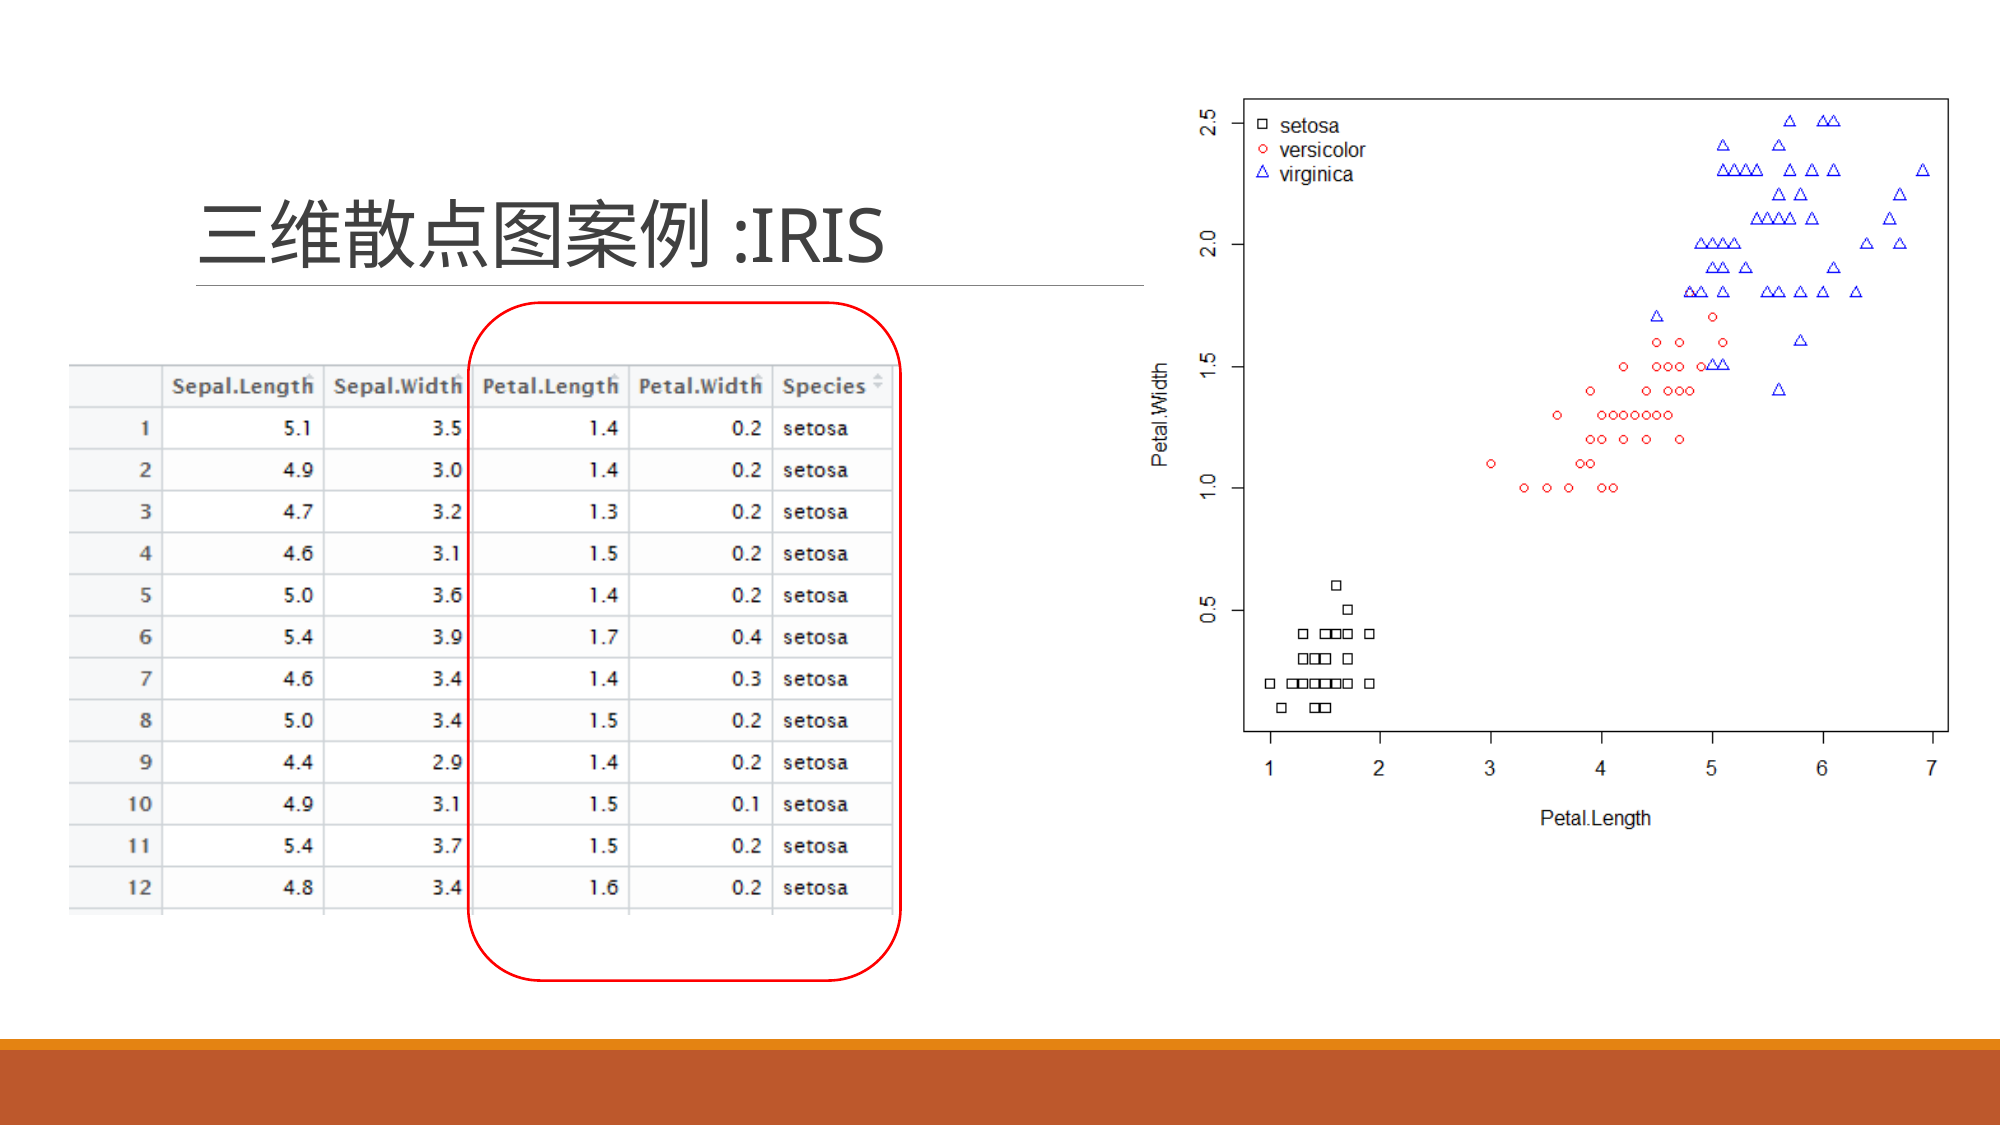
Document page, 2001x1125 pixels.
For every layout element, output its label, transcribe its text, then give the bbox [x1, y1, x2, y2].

title 三维散点图案例:IRIS [180, 47, 1141, 285]
text_box [468, 923, 901, 982]
picture [1144, 0, 2000, 856]
text_box [468, 301, 901, 359]
picture [69, 362, 901, 916]
